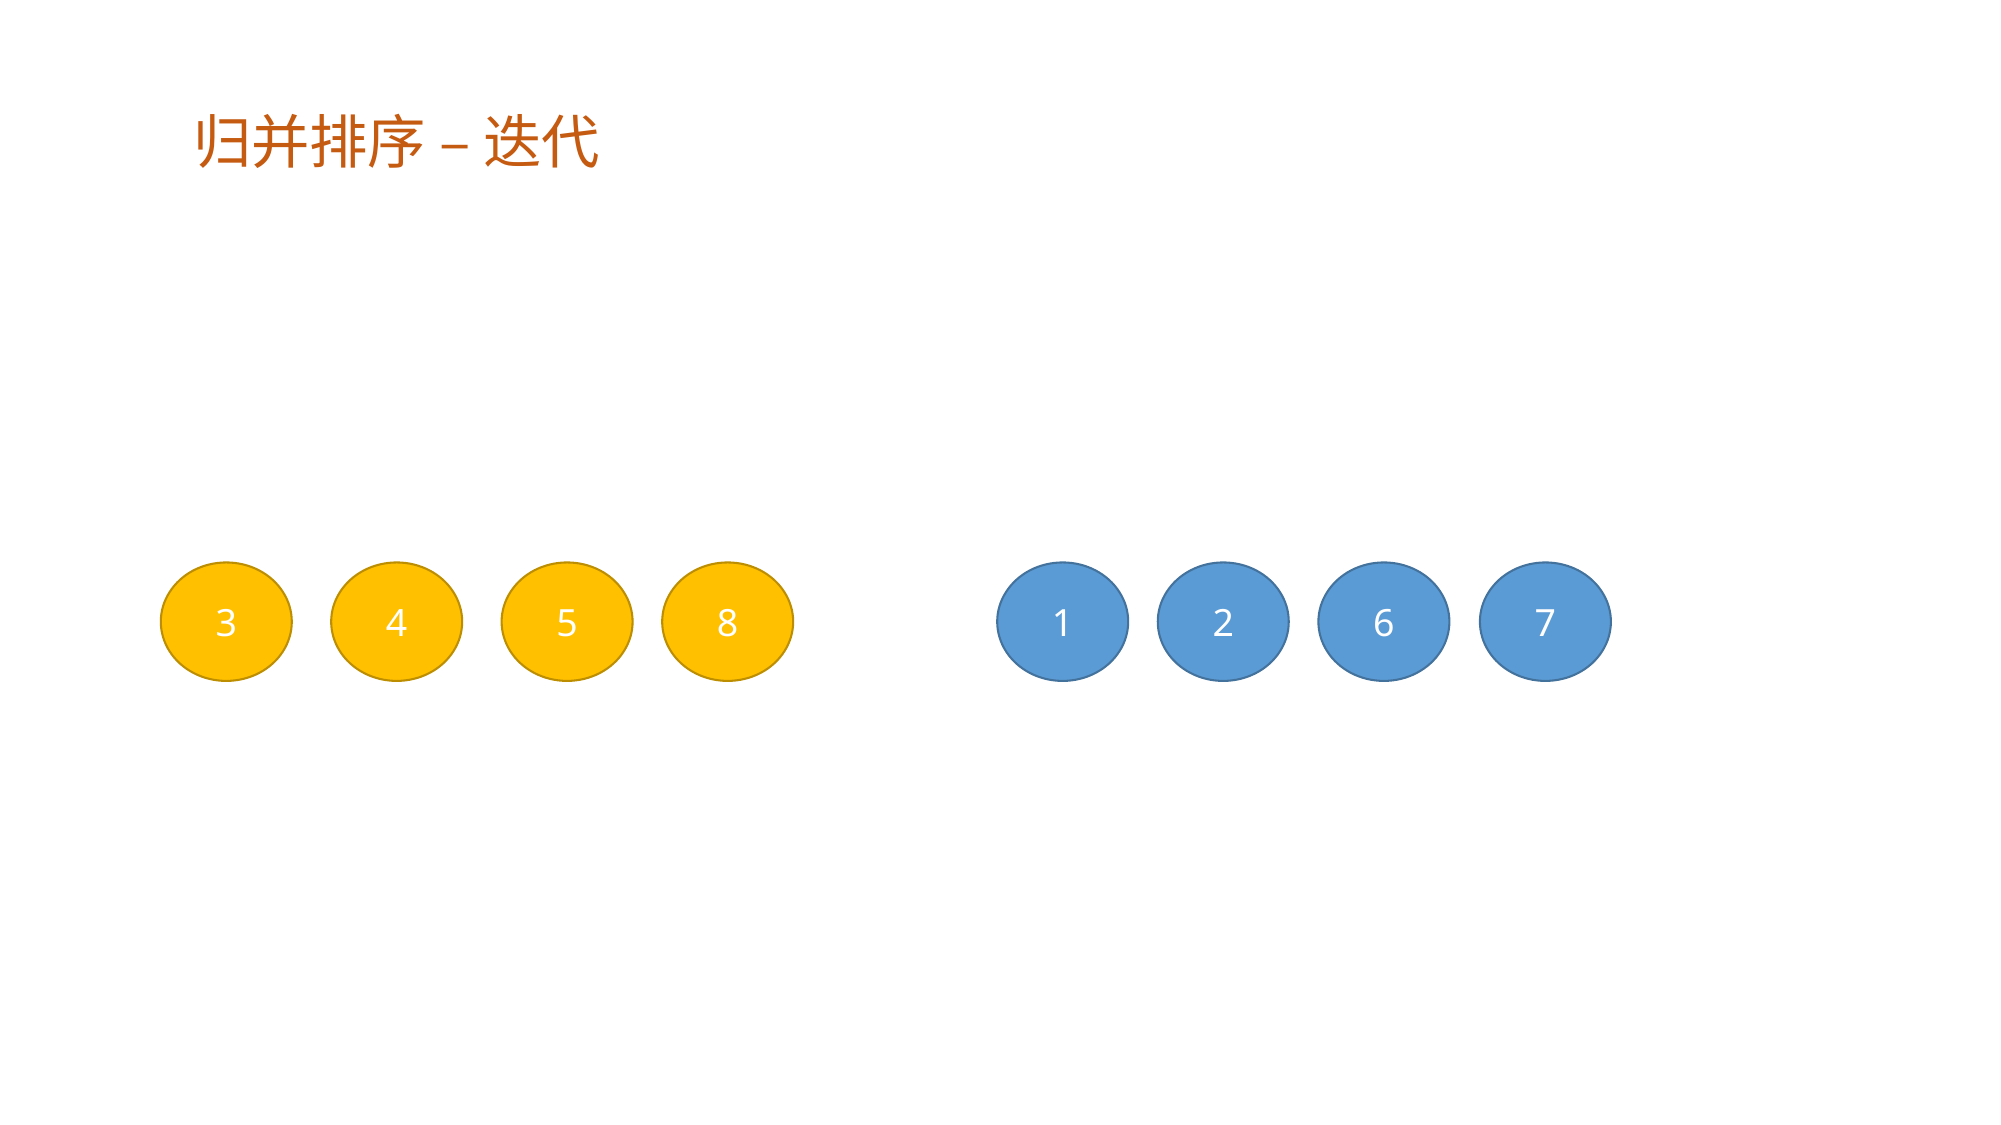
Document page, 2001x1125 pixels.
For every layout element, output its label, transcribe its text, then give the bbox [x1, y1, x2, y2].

text_box 5 [500, 561, 634, 682]
text_box 2 [1156, 561, 1290, 682]
text_box 7 [1478, 561, 1612, 682]
text_box 4 [330, 561, 464, 682]
text_box 归并排序 – 迭代 [178, 97, 615, 183]
text_box 8 [661, 561, 795, 682]
text_box 6 [1317, 561, 1451, 682]
text_box 1 [996, 561, 1130, 682]
text_box 3 [159, 561, 293, 682]
